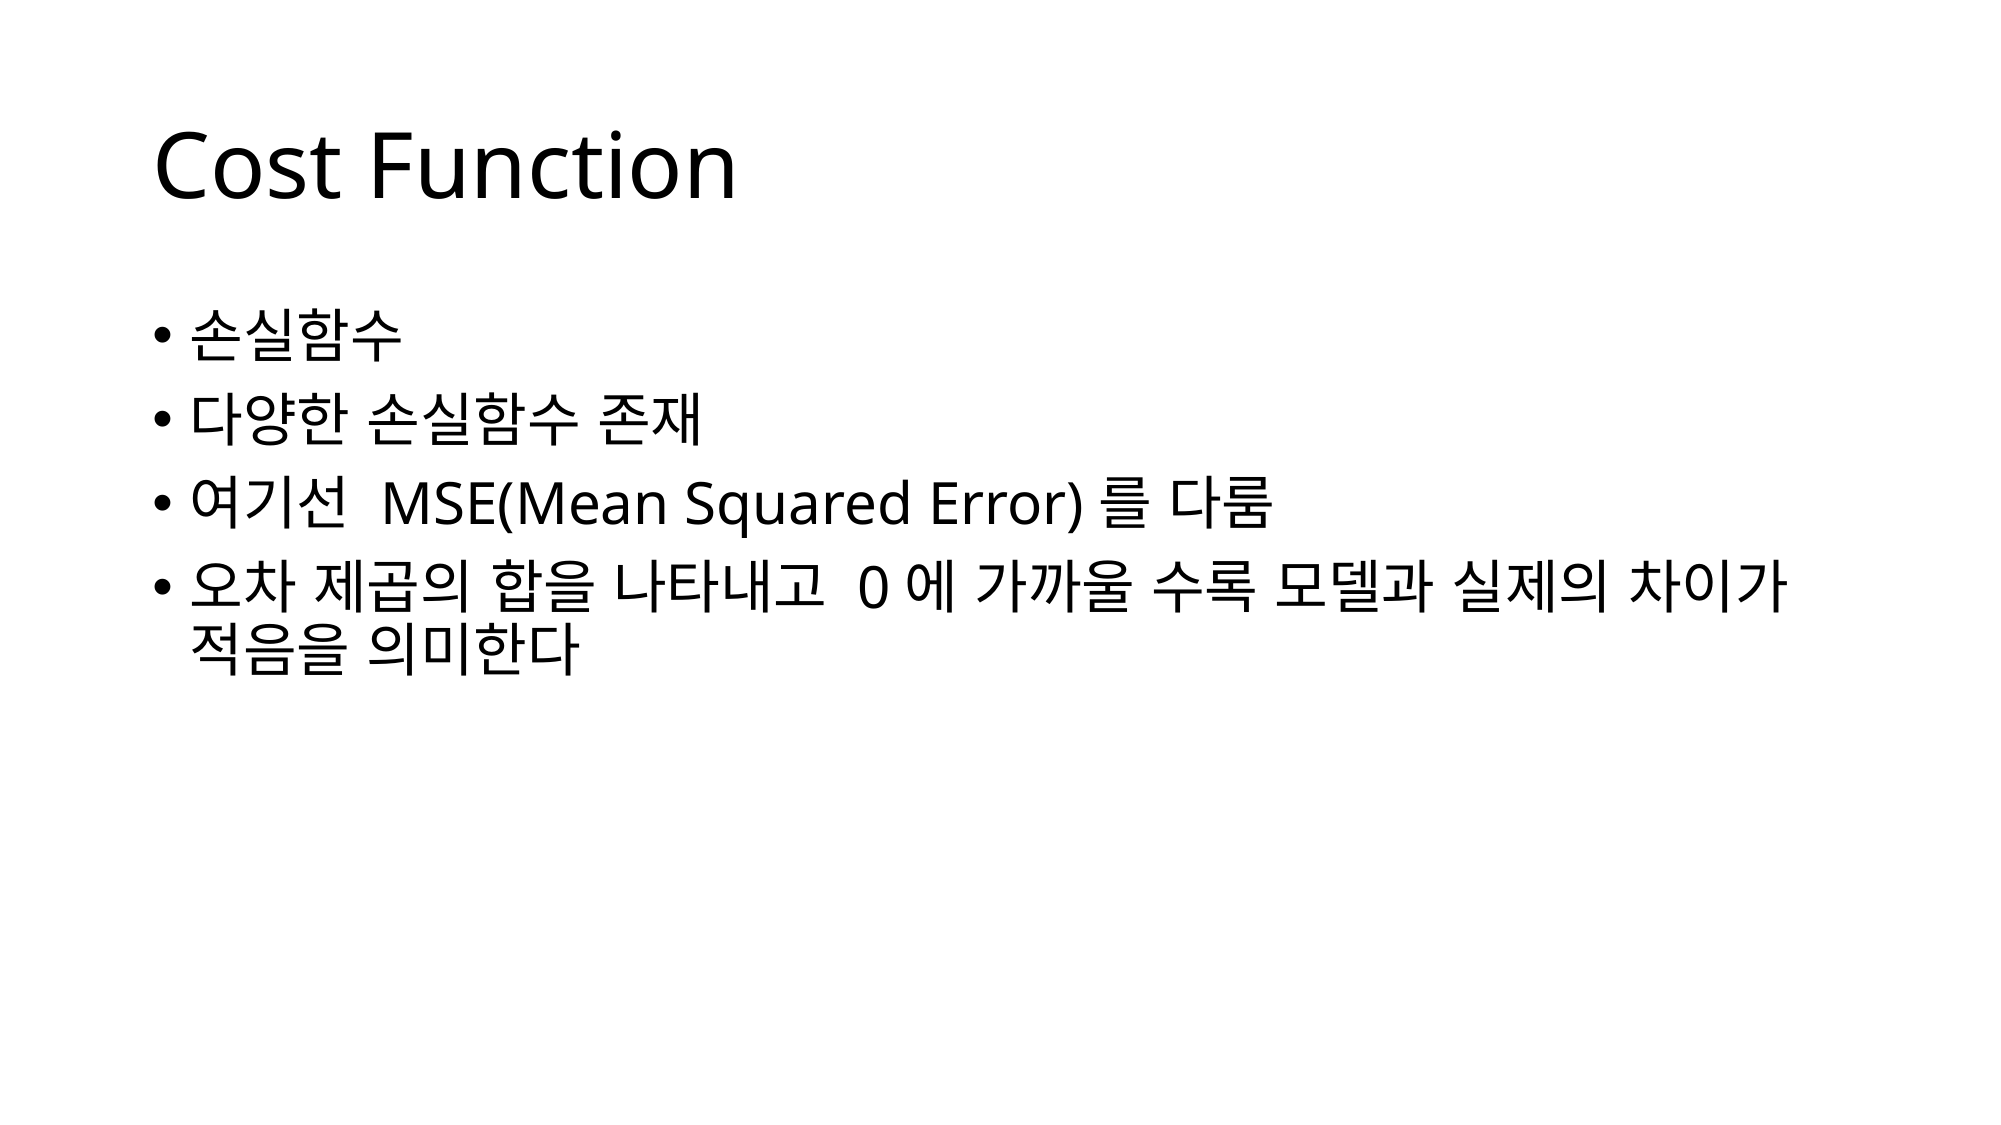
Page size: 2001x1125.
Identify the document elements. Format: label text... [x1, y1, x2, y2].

title Cost Function [137, 59, 1863, 278]
list 손실함수 다양한 손실함수 존재 여기선 MSE(Mean Squared Error)를 다룸 오차 제곱의 합을 나타내고 0에 가까울 수록 모델과 실제의 차이가 적음을 의미한다 [137, 299, 1863, 1014]
